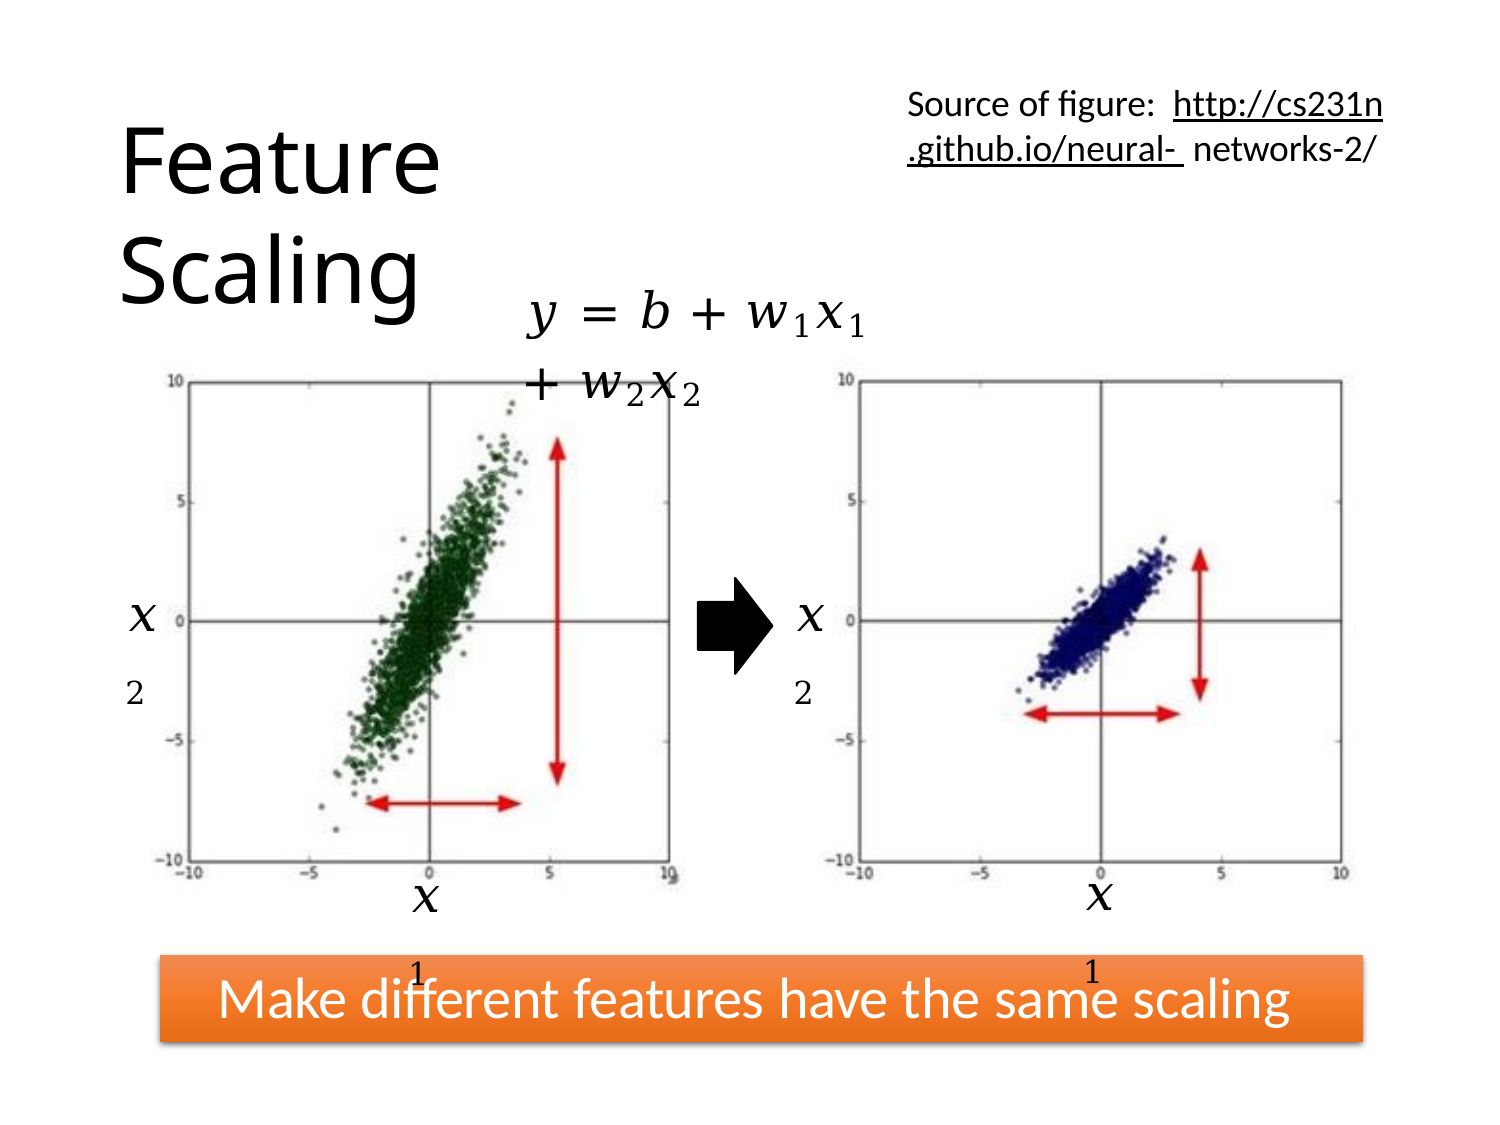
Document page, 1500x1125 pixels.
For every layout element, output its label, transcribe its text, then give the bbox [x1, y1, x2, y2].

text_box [696, 576, 774, 676]
picture [149, 358, 686, 893]
title Feature Scaling [116, 100, 678, 323]
text_box 𝑥2 [119, 579, 144, 711]
text_box Source of figure: http://cs231n.github.io/neural- networks-2/ [905, 77, 1388, 170]
picture [818, 358, 1356, 891]
text_box 𝑥1 [401, 902, 461, 937]
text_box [151, 938, 1371, 1081]
text_box 𝑥1 [1076, 900, 1135, 937]
text_box 𝑥2 [787, 579, 812, 711]
text_box 𝑦 = 𝑏 + 𝑤1𝑥1 + 𝑤2𝑥2 [516, 272, 982, 413]
